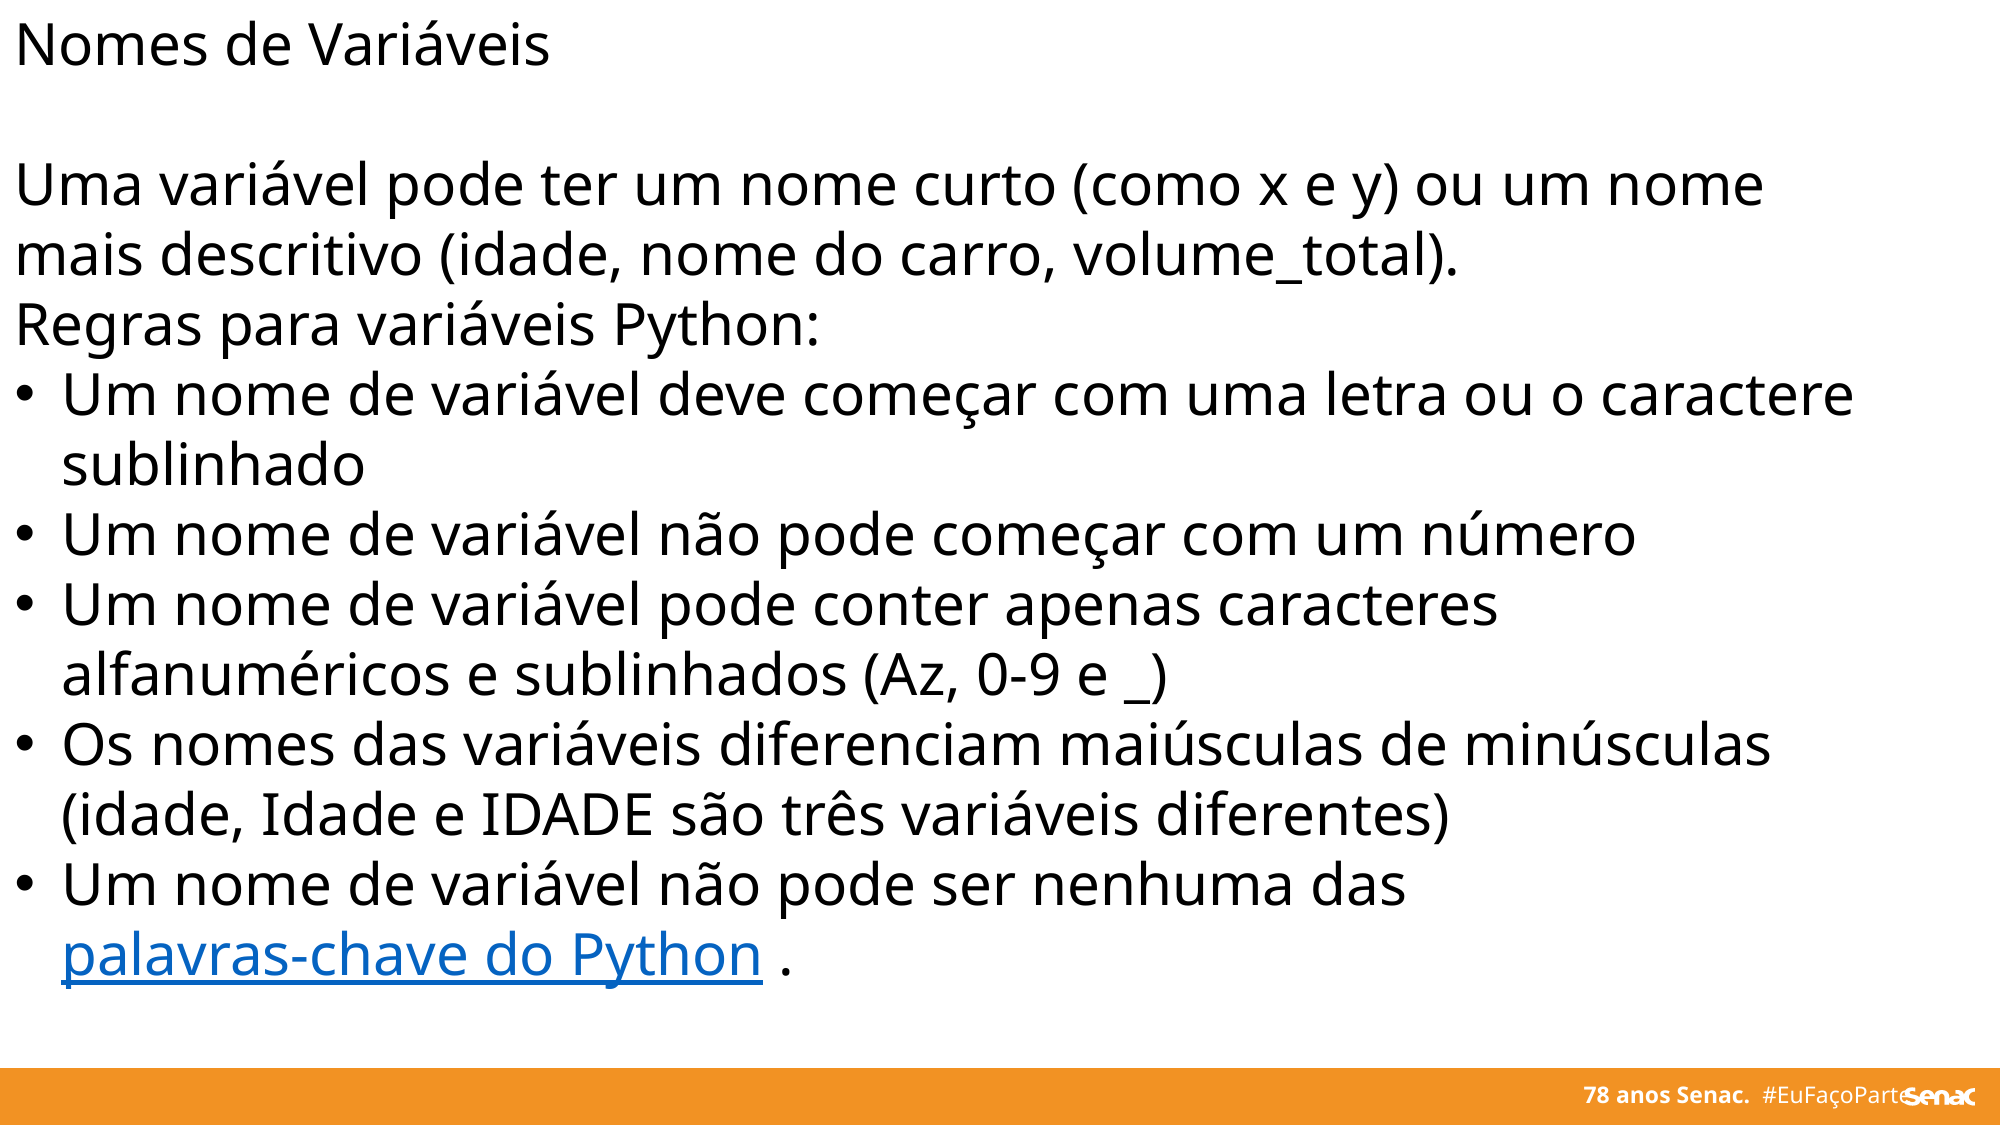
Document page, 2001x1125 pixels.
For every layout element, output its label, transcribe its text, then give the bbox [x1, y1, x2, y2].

text_box Nomes de Variáveis Uma variável pode ter um nome curto (como x e y) ou um nome mais descritivo (idade, nome do carro, volume_total). Regras para variáveis Python: Um nome de variável deve começar com uma letra ou o caractere sublinhado Um nome de variável não pode começar com um número Um nome de variável pode conter apenas caracteres alfanuméricos e sublinhados (Az, 0-9 e _) Os nomes das variáveis diferenciam maiúsculas de minúsculas (idade, Idade e IDADE são três variáveis diferentes) Um nome de variável não pode ser nenhuma das palavras-chave do Python . [0, 0, 1899, 1125]
picture [1899, 1069, 1976, 1123]
